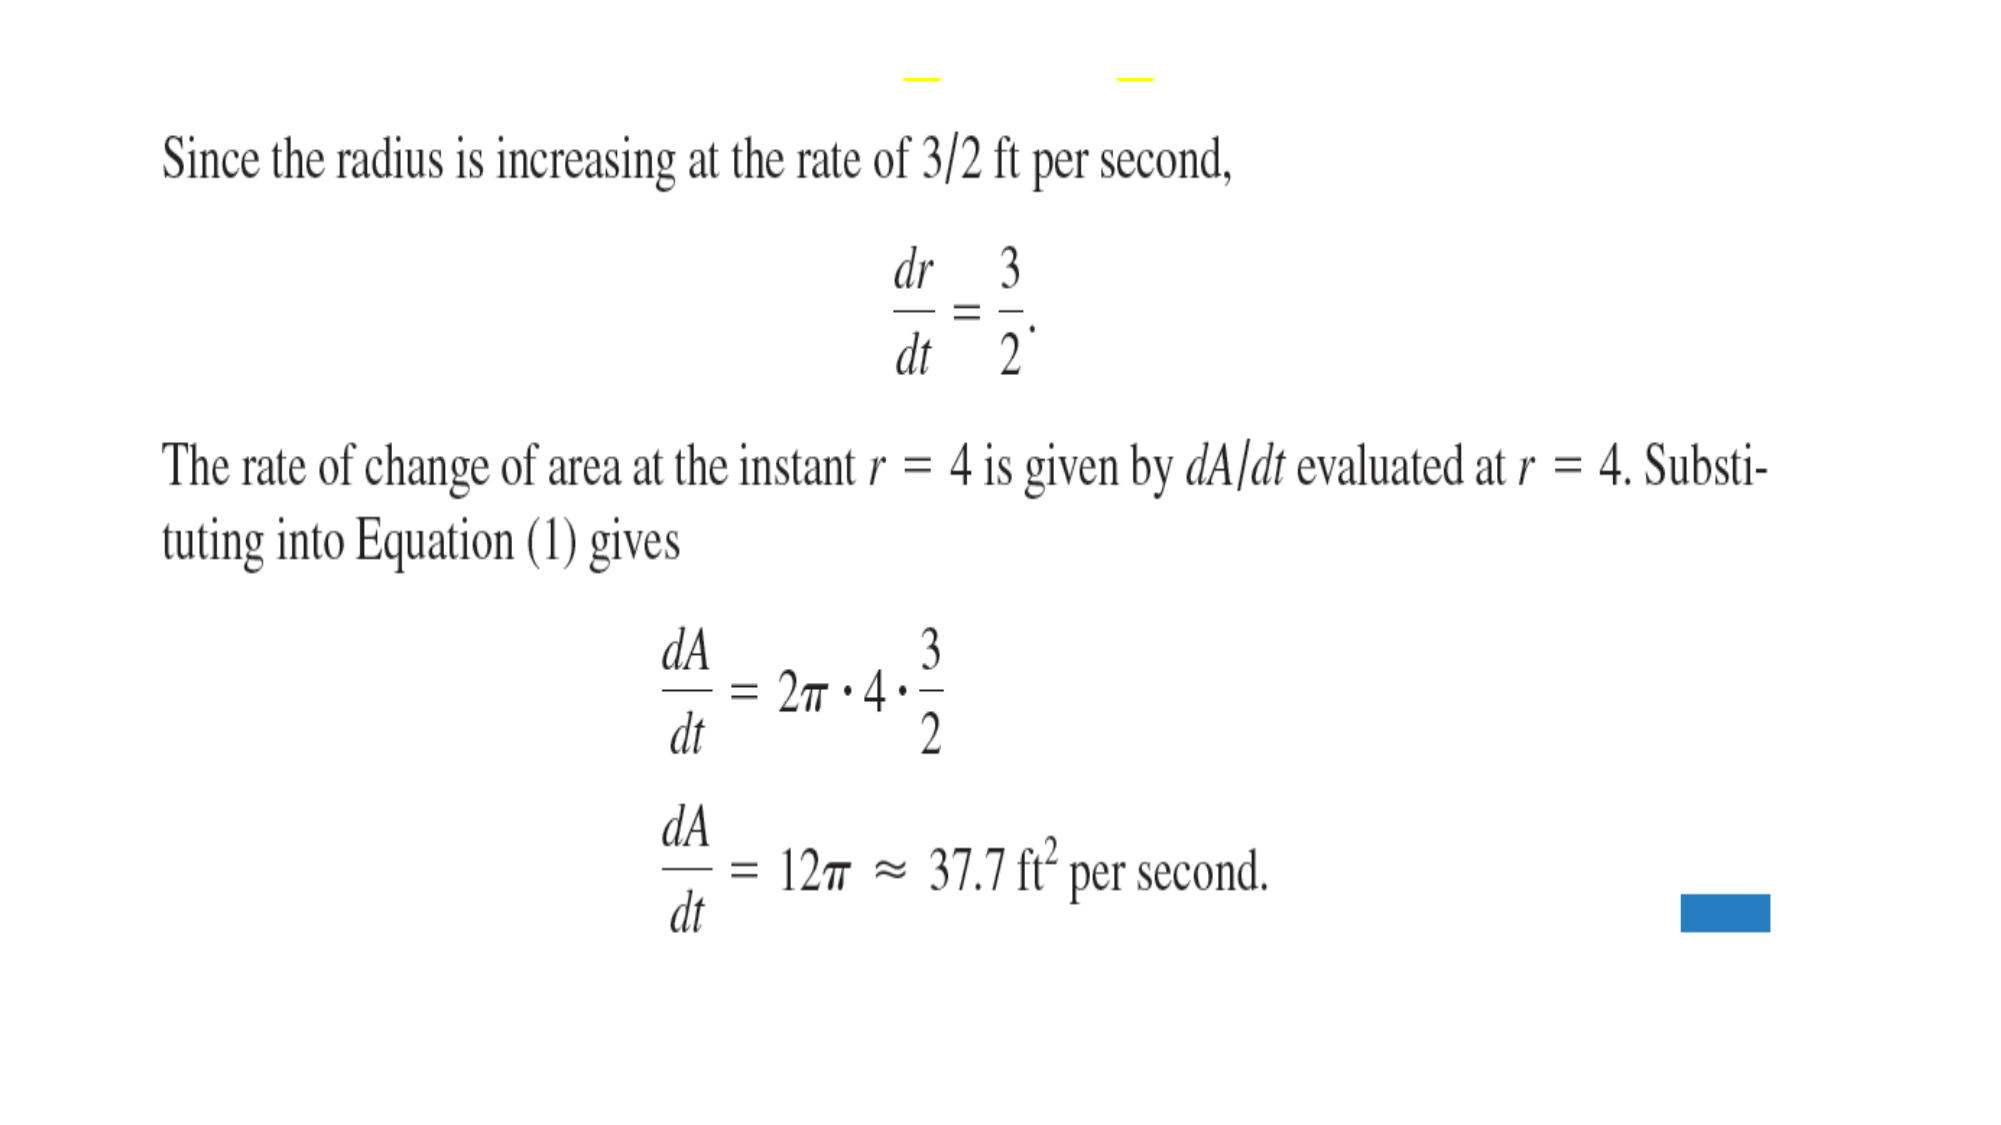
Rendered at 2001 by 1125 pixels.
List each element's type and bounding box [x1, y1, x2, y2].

picture [129, 78, 1826, 991]
